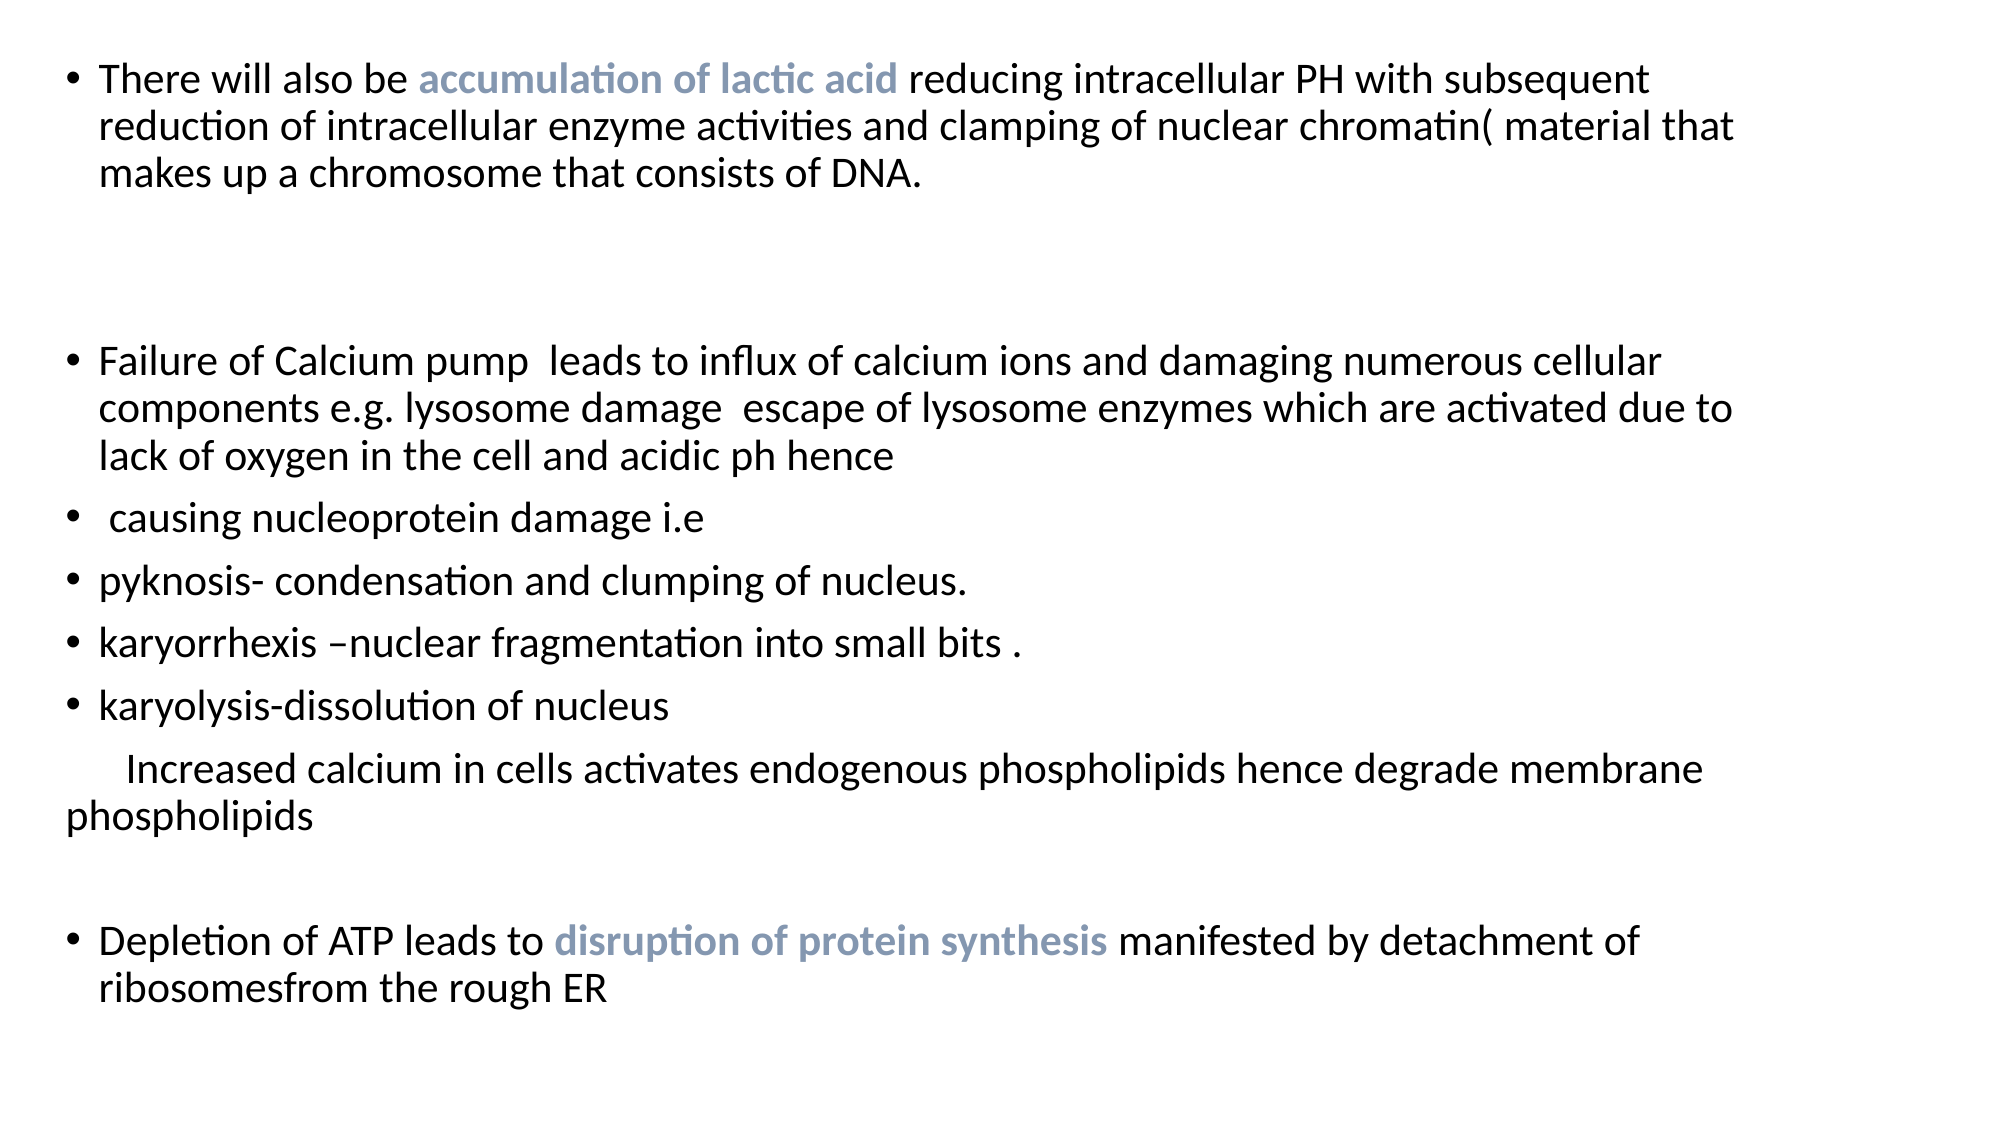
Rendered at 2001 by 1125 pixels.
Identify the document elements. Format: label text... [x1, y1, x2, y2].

list There will also be accumulation of lactic acid reducing intracellular PH with subsequent reduction of intracellular enzyme activities and clamping of nuclear chromatin( material that makes up a chromosome that consists of DNA. Failure of Calcium pump leads to influx of calcium ions and damaging numerous cellular components e.g. lysosome damage escape of lysosome enzymes which are activated due to lack of oxygen in the cell and acidic ph hence causing nucleoprotein damage i.e pyknosis- condensation and clumping of nucleus. karyorrhexis –nuclear fragmentation into small bits . karyolysis-dissolution of nucleus Increased calcium in cells activates endogenous phospholipids hence degrade membrane phospholipids Depletion of ATP leads to disruption of protein synthesis manifested by detachment of ribosomesfrom the rough ER [50, 48, 1797, 1029]
